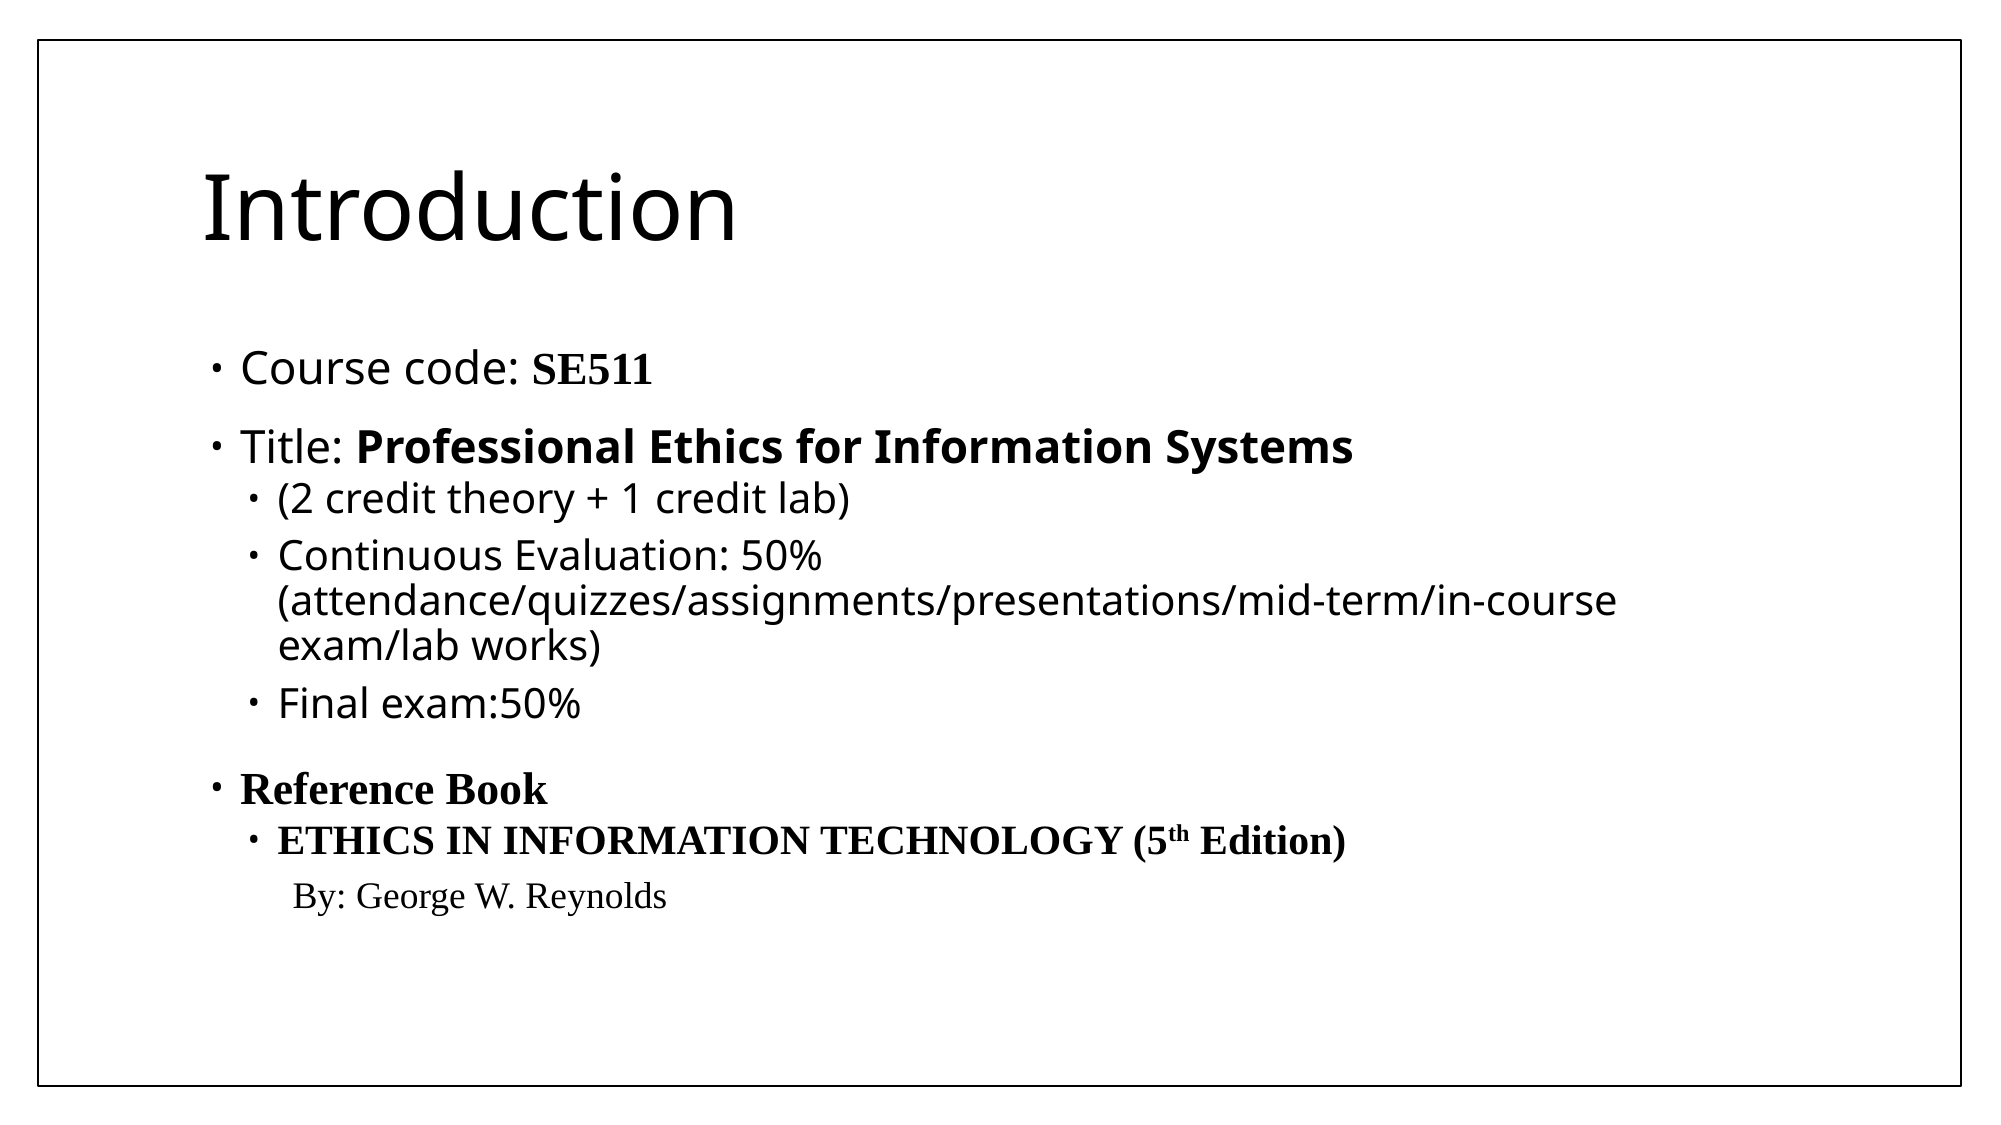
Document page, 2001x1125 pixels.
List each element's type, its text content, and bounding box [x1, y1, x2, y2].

list Course code: SE511 Title: Professional Ethics for Information Systems (2 credit theory + 1 credit lab) Continuous Evaluation: 50% (attendance/quizzes/assignments/presentations/mid-term/in-course exam/lab works) Final exam:50% Reference Book ETHICS IN INFORMATION TECHNOLOGY (5th Edition) By: George W. Reynolds [187, 337, 1808, 1000]
title Introduction [187, 99, 1808, 323]
